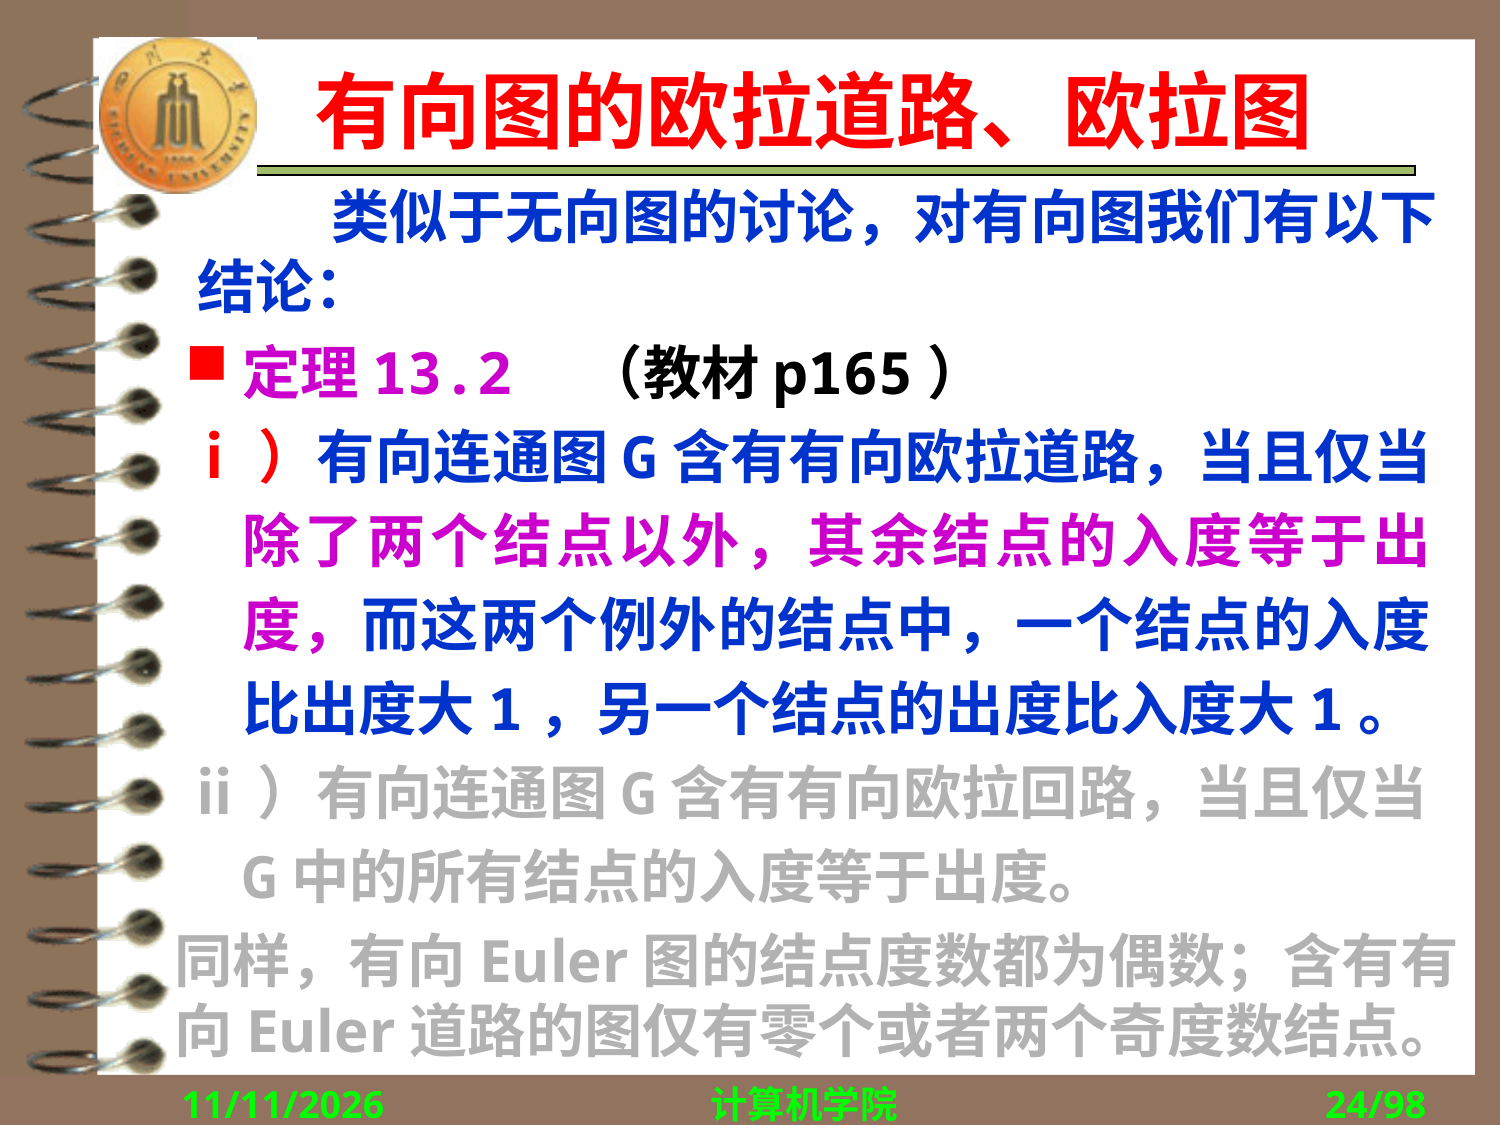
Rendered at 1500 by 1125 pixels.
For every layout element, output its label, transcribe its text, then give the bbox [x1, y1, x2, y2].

text_box 定理13.2 （教材p165） ⅰ）有向连通图G含有有向欧拉道路，当且仅当除了两个结点以外，其余结点的入度等于出度，而这两个例外的结点中，一个结点的入度比出度大1，另一个结点的出度比入度大1。 ⅱ）有向连通图G含有有向欧拉回路，当且仅当G中的所有结点的入度等于出度。 [171, 314, 1447, 916]
slide_number 24/98 [1128, 1073, 1442, 1100]
footer 计算机学院 [479, 1073, 1128, 1100]
text_box 同样，有向Euler图的结点度数都为偶数；含有有向Euler道路的图仅有零个或者两个奇度数结点。 [159, 916, 1477, 1072]
text_box 类似于无向图的讨论，对有向图我们有以下结论： [183, 172, 1471, 328]
picture [0, 0, 257, 1075]
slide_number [166, 1073, 479, 1100]
title 有向图的欧拉道路、欧拉图 [212, 50, 1415, 168]
